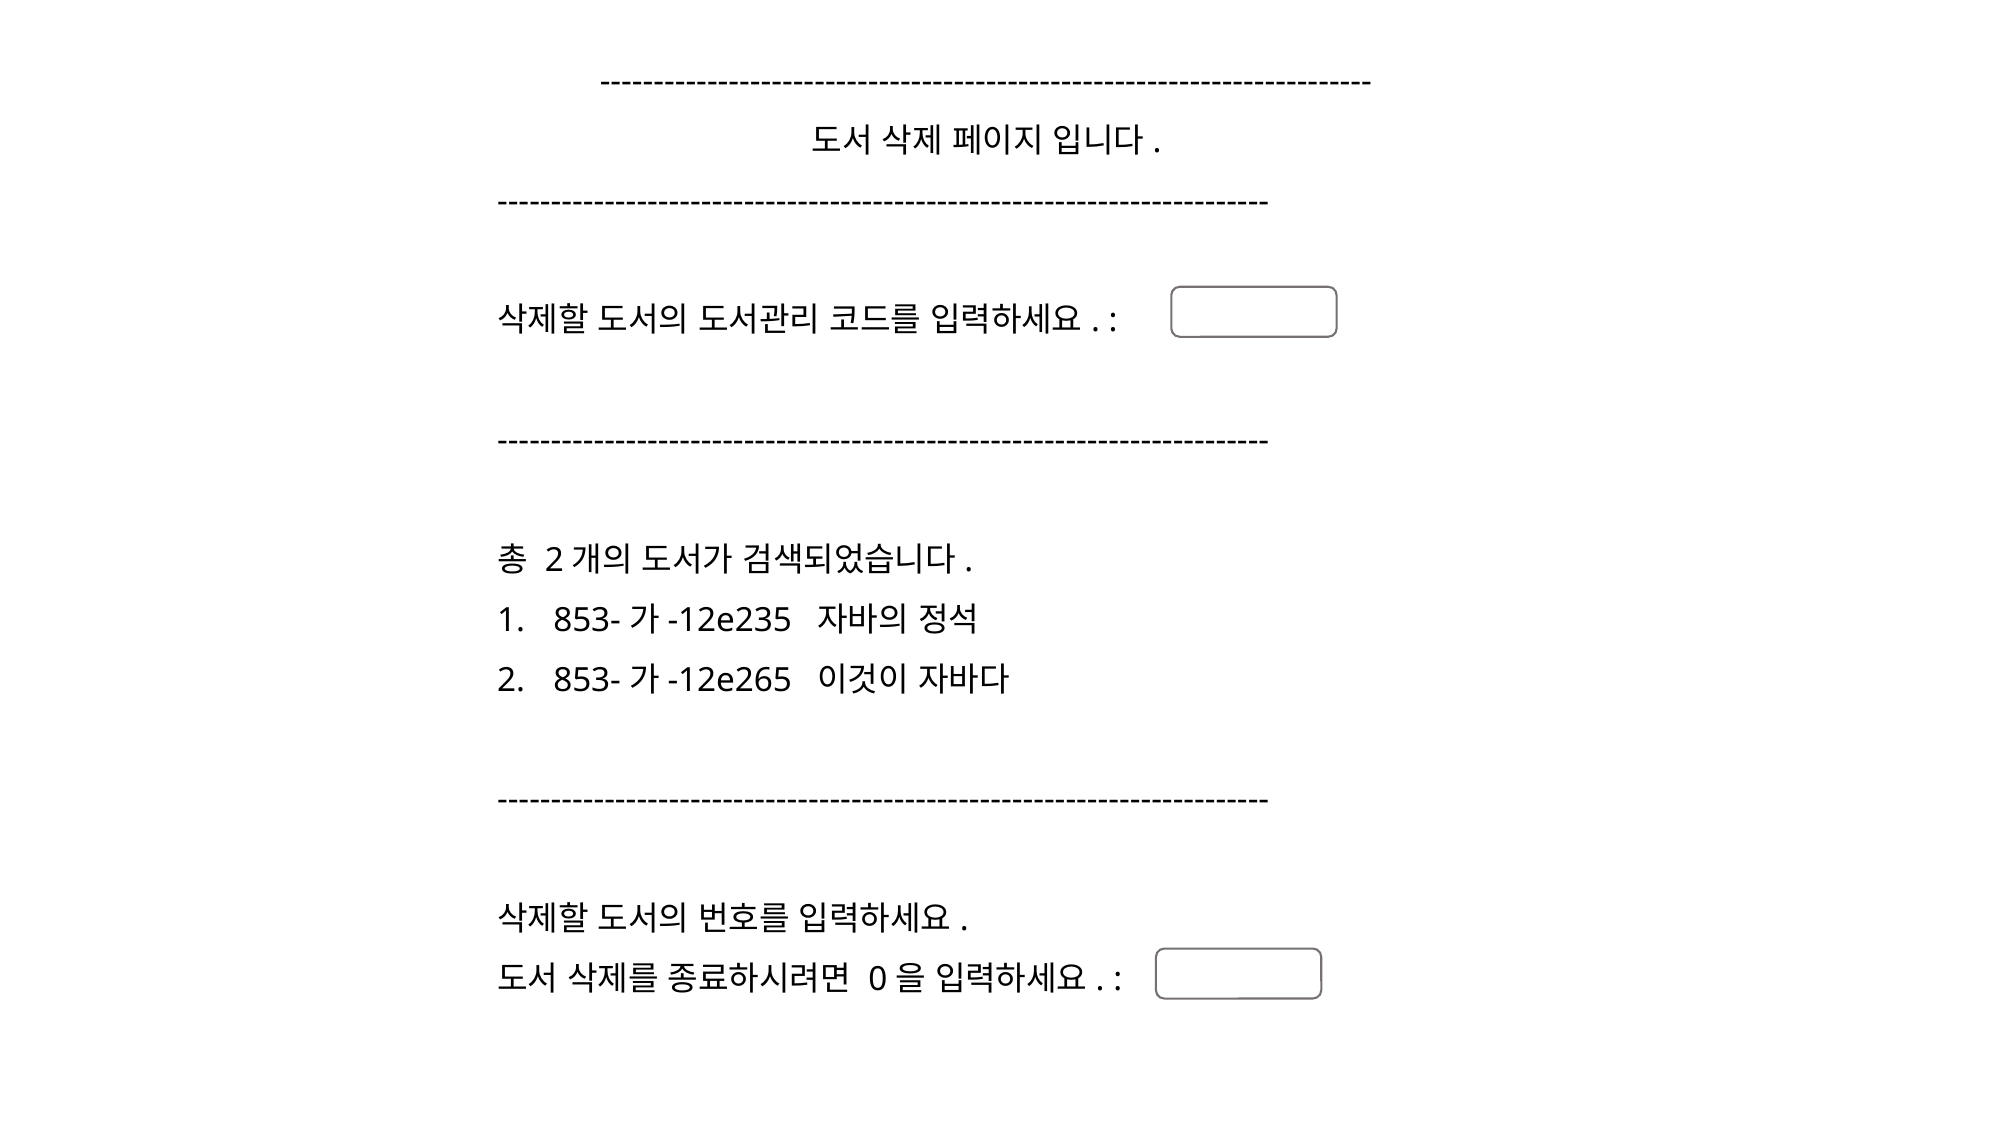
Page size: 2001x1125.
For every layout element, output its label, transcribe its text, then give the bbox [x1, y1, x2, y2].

text_box [1170, 285, 1338, 338]
text_box [1154, 947, 1323, 1000]
text_box ------------------------------------------------------------------------ 도서 삭제 페이지 입니다. ------------------------------------------------------------------------ 삭제할 도서의 도서관리 코드를 입력하세요. : ------------------------------------------------------------------------ 총 2개의 도서가 검색되었습니다. 853-가-12e235 자바의 정석 853-가-12e265 이것이 자바다 ------------------------------------------------------------------------ 삭제할 도서의 번호를 입력하세요. 도서 삭제를 종료하시려면 0을 입력하세요. : [482, 31, 1492, 1065]
